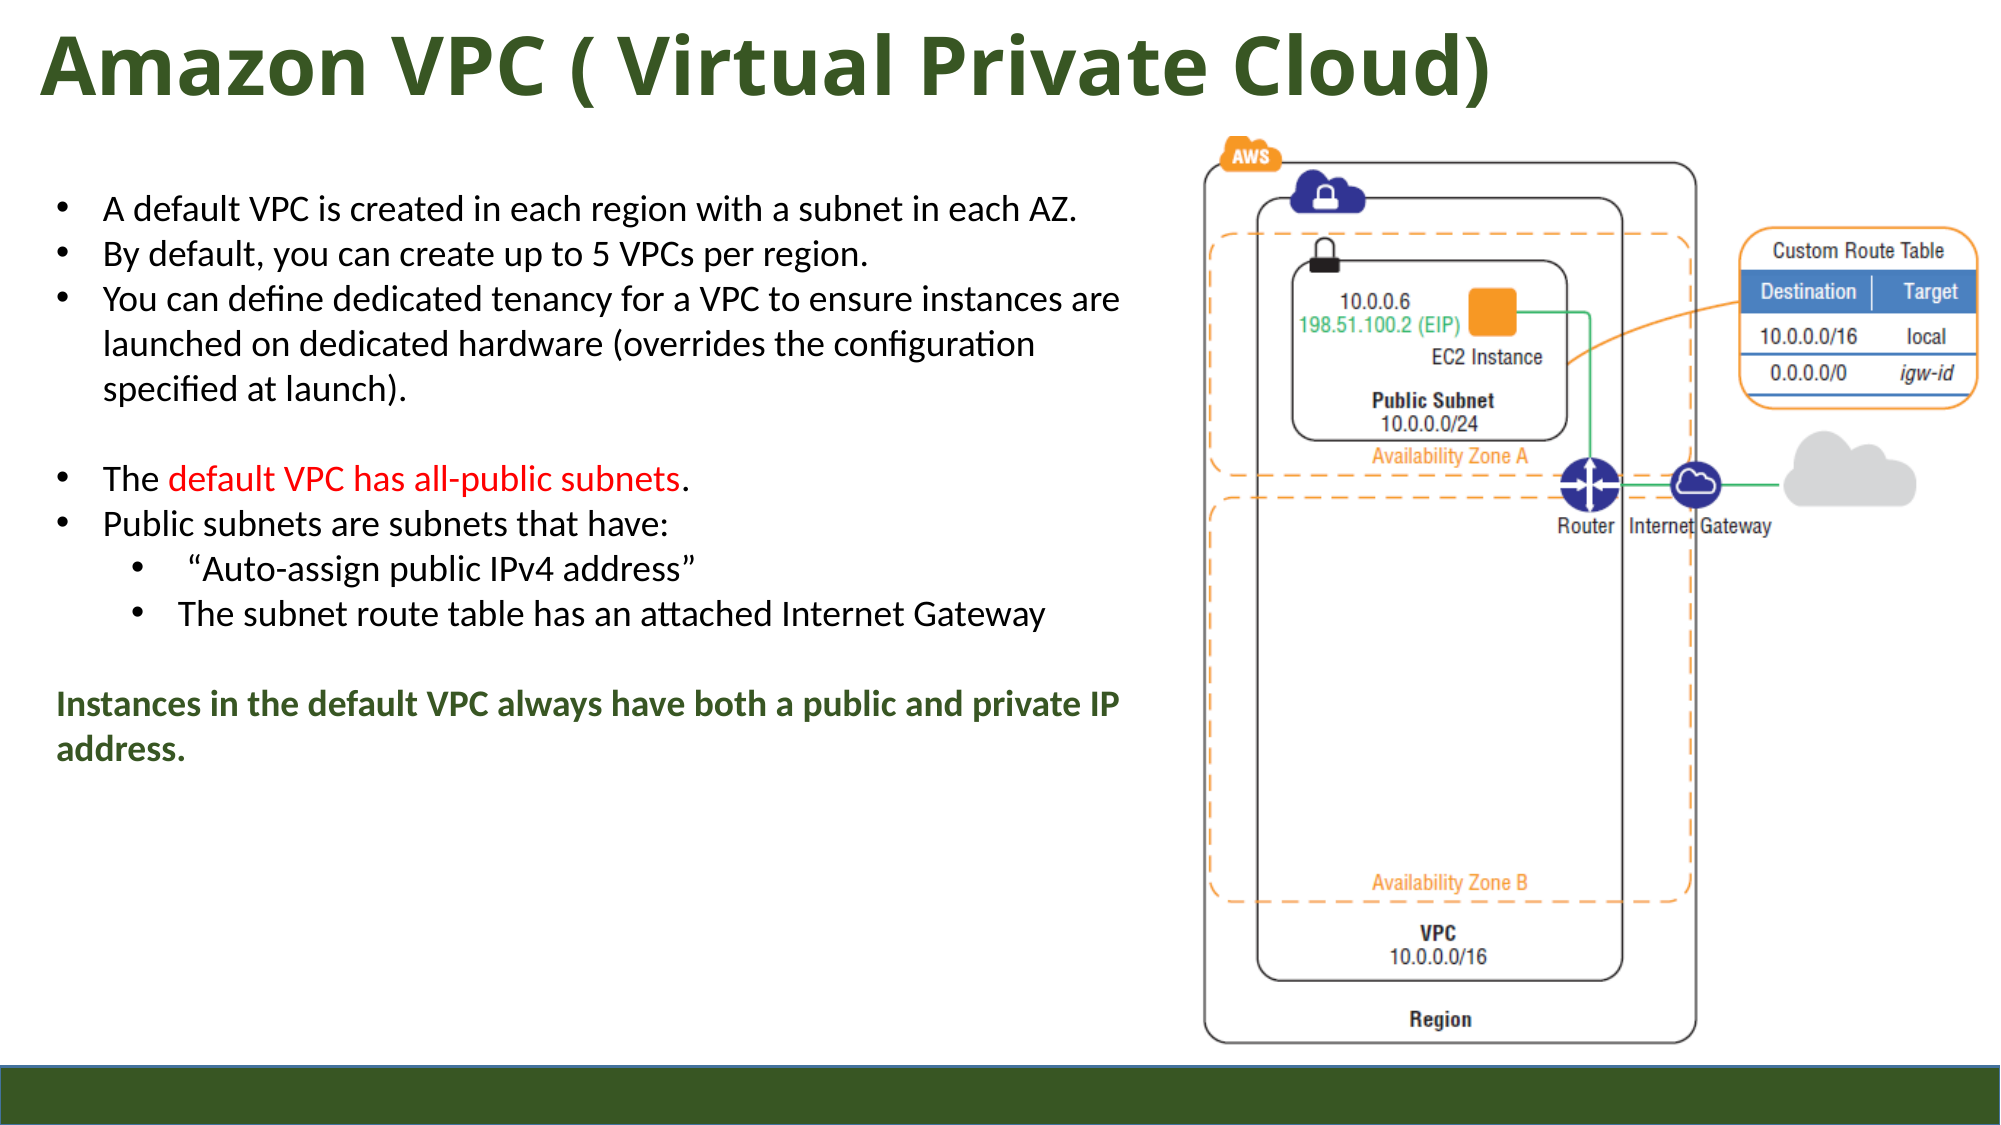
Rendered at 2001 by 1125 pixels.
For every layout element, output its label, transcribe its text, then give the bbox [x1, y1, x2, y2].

text_box [0, 1065, 2000, 1125]
title Amazon VPC ( Virtual Private Cloud) [25, 17, 1751, 122]
text_box A default VPC is created in each region with a subnet in each AZ. By default, you can create up to 5 VPCs per region. You can define dedicated tenancy for a VPC to ensure instances are launched on dedicated hardware (overrides the configuration specified at launch). The default VPC has all-public subnets. Public subnets are subnets that have: “Auto-assign public IPv4 address” The subnet route table has an attached Internet Gateway Instances in the default VPC always have both a public and private IP address. [41, 176, 1164, 822]
picture [1164, 136, 1985, 1046]
